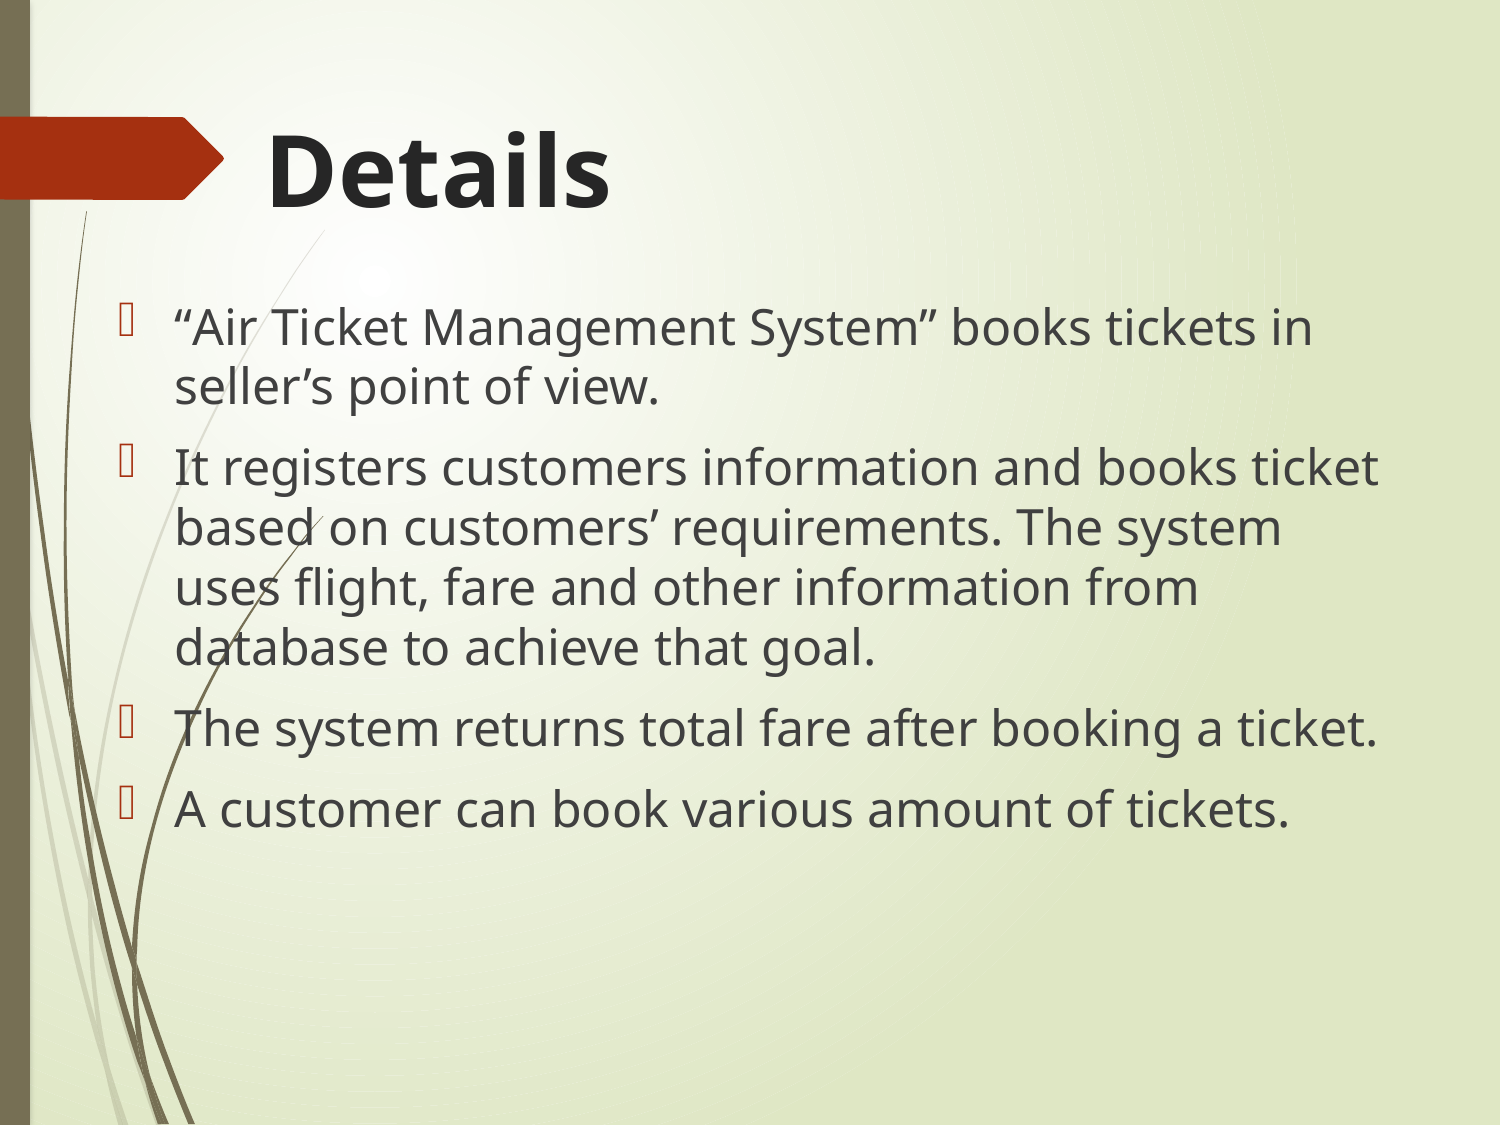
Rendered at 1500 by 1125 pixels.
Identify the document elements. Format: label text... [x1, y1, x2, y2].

title Details [249, 99, 1331, 287]
list “Air Ticket Management System” books tickets in seller’s point of view. It registers customers information and books ticket based on customers’ requirements. The system uses flight, fare and other information from database to achieve that goal. The system returns total fare after booking a ticket. A customer can book various amount of tickets. [103, 287, 1397, 1002]
